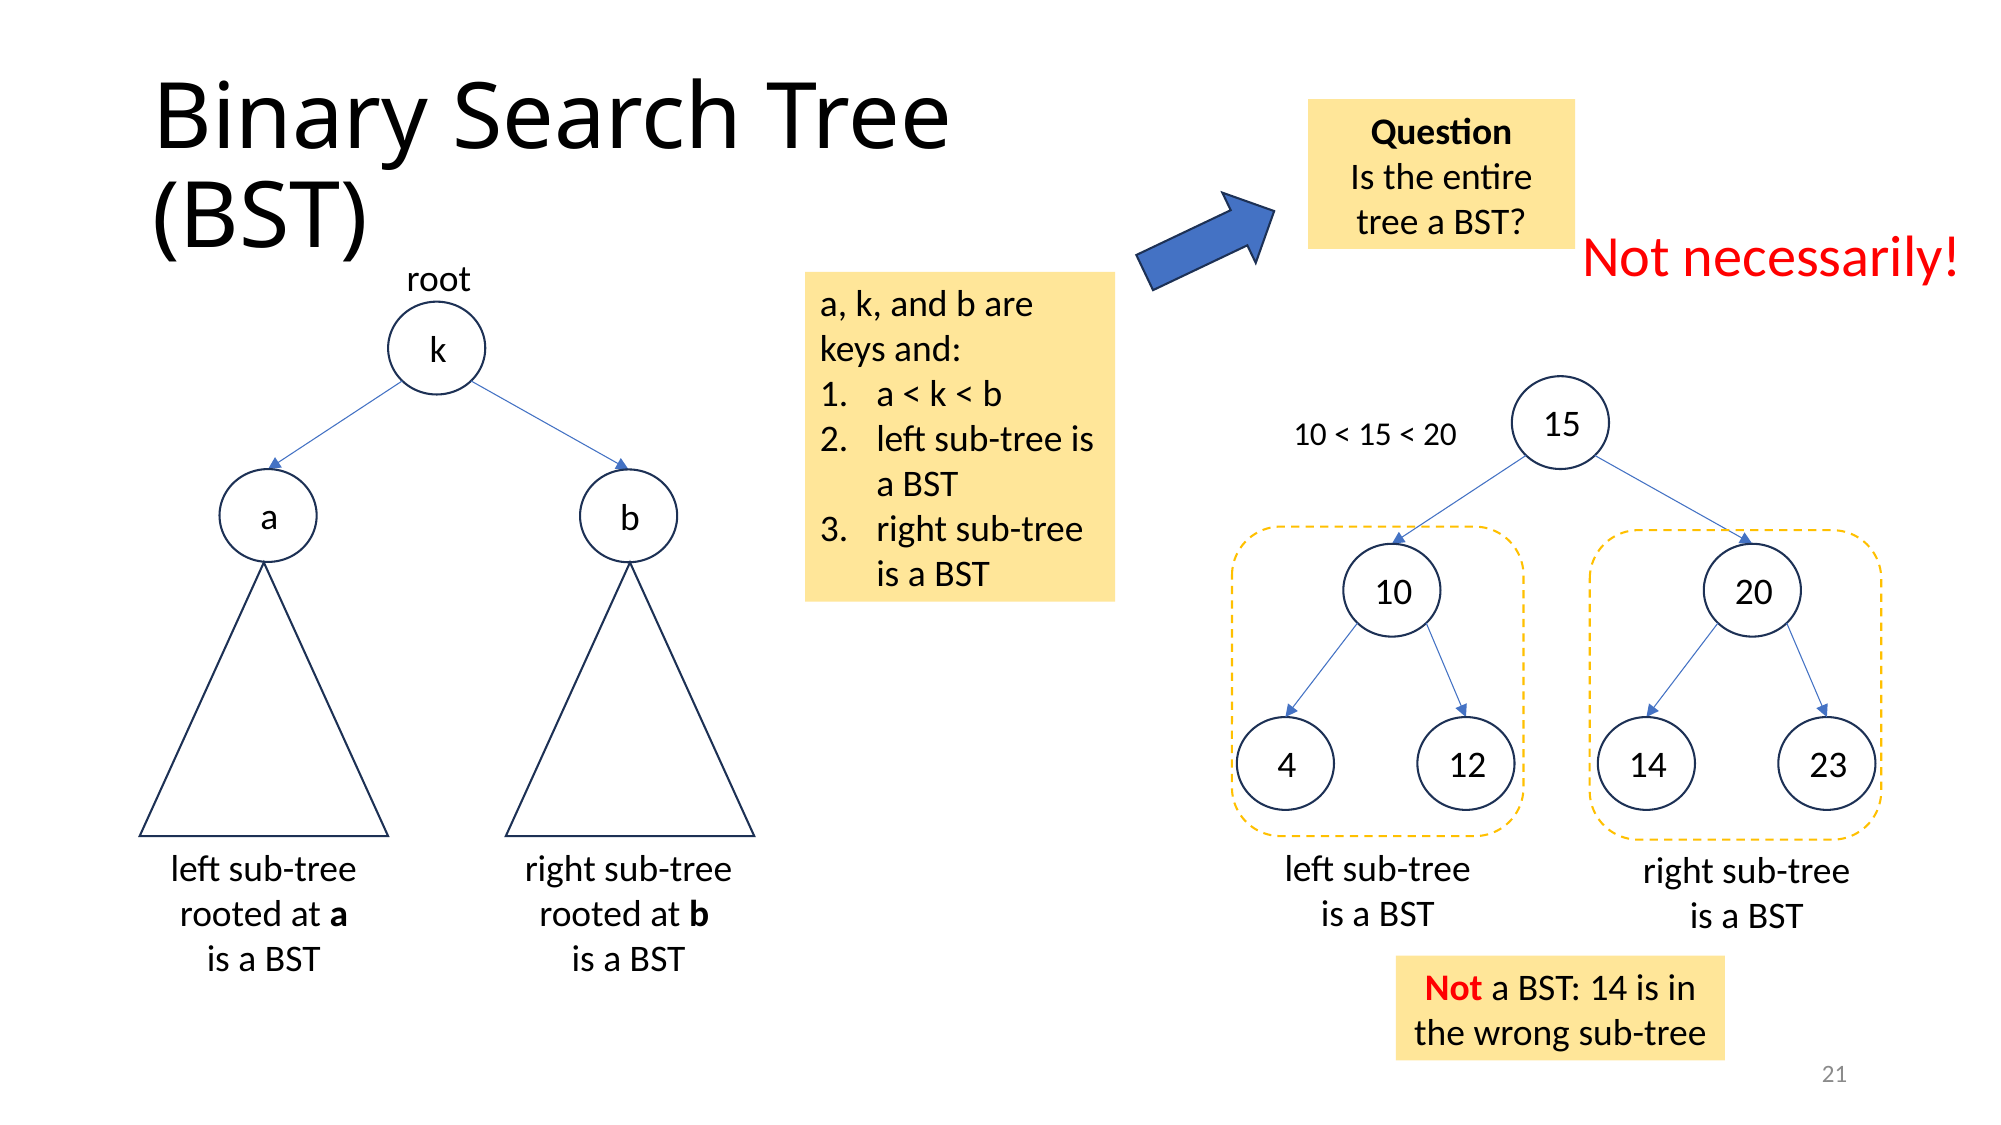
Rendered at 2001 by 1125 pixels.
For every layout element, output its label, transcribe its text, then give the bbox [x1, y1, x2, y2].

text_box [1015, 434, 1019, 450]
text_box [1592, 637, 1879, 840]
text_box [554, 469, 706, 563]
text_box left sub-tree is a BST [1265, 836, 1491, 941]
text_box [1752, 717, 1904, 810]
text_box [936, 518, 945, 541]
text_box [1753, 529, 1883, 717]
text_box [138, 563, 390, 838]
text_box 10 < 15 < 20 [1278, 404, 1472, 460]
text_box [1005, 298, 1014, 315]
text_box Question Is the entire tree a BST? [1308, 99, 1576, 249]
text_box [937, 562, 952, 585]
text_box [470, 380, 629, 470]
text_box right sub-tree rooted at b is a BST [509, 836, 748, 986]
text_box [1211, 717, 1363, 810]
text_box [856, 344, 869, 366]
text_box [1285, 622, 1358, 718]
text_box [193, 469, 346, 562]
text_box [1426, 622, 1466, 717]
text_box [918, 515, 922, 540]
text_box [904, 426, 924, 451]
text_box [1786, 622, 1827, 718]
text_box Not a BST: 14 is in the wrong sub-tree [1395, 955, 1725, 1061]
text_box [504, 564, 756, 838]
text_box Not necessarily! [1567, 210, 1977, 296]
text_box right sub-tree is a BST [1627, 839, 1866, 944]
text_box [1134, 190, 1276, 292]
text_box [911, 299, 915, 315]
text_box left sub-tree rooted at a is a BST [151, 836, 377, 986]
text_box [268, 380, 403, 470]
slide_number 21 [1412, 1042, 1863, 1103]
title Binary Search Tree (BST) [137, 59, 1116, 278]
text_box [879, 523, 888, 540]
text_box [1391, 455, 1527, 544]
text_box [1646, 622, 1719, 717]
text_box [1594, 455, 1753, 544]
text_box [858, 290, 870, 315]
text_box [1317, 543, 1469, 637]
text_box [362, 301, 514, 395]
text_box root [391, 246, 487, 301]
text_box [1466, 544, 1525, 717]
text_box [1230, 525, 1391, 717]
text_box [1678, 543, 1830, 637]
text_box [1486, 376, 1638, 469]
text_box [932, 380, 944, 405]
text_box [1391, 717, 1543, 810]
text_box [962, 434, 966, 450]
text_box [1588, 544, 1678, 717]
text_box [1236, 637, 1520, 836]
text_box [1572, 717, 1724, 810]
